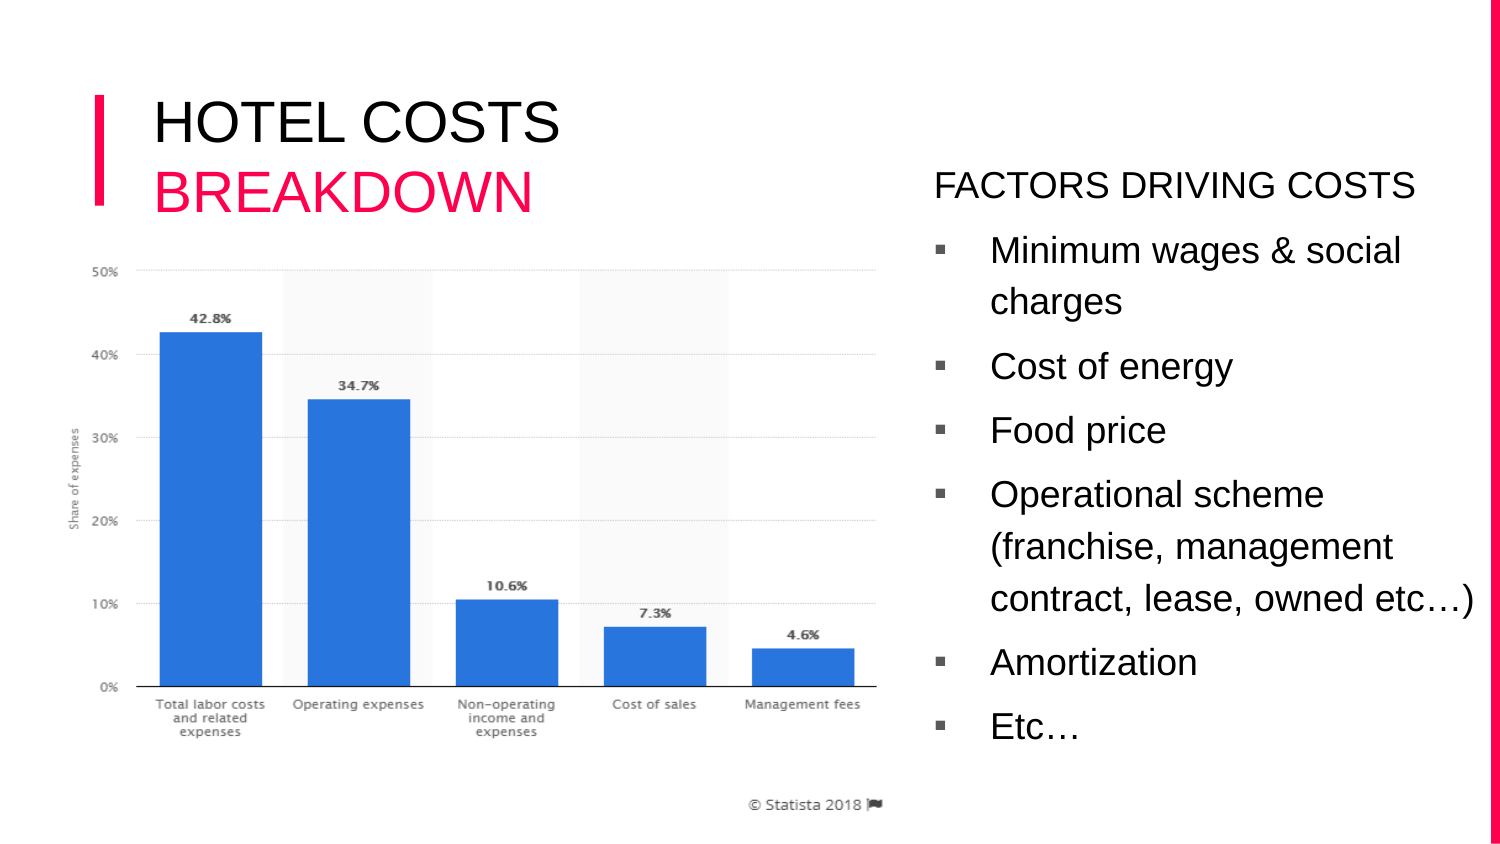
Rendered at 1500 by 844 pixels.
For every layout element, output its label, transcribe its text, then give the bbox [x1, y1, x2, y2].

title HOTEL COSTS BREAKDOWN [138, 69, 668, 210]
picture [50, 256, 916, 818]
list FACTORS DRIVING COSTS Minimum wages & social charges Cost of energy Food price Operational scheme (franchise, management contract, lease, owned etc…) Amortization Etc… [900, 139, 1500, 807]
